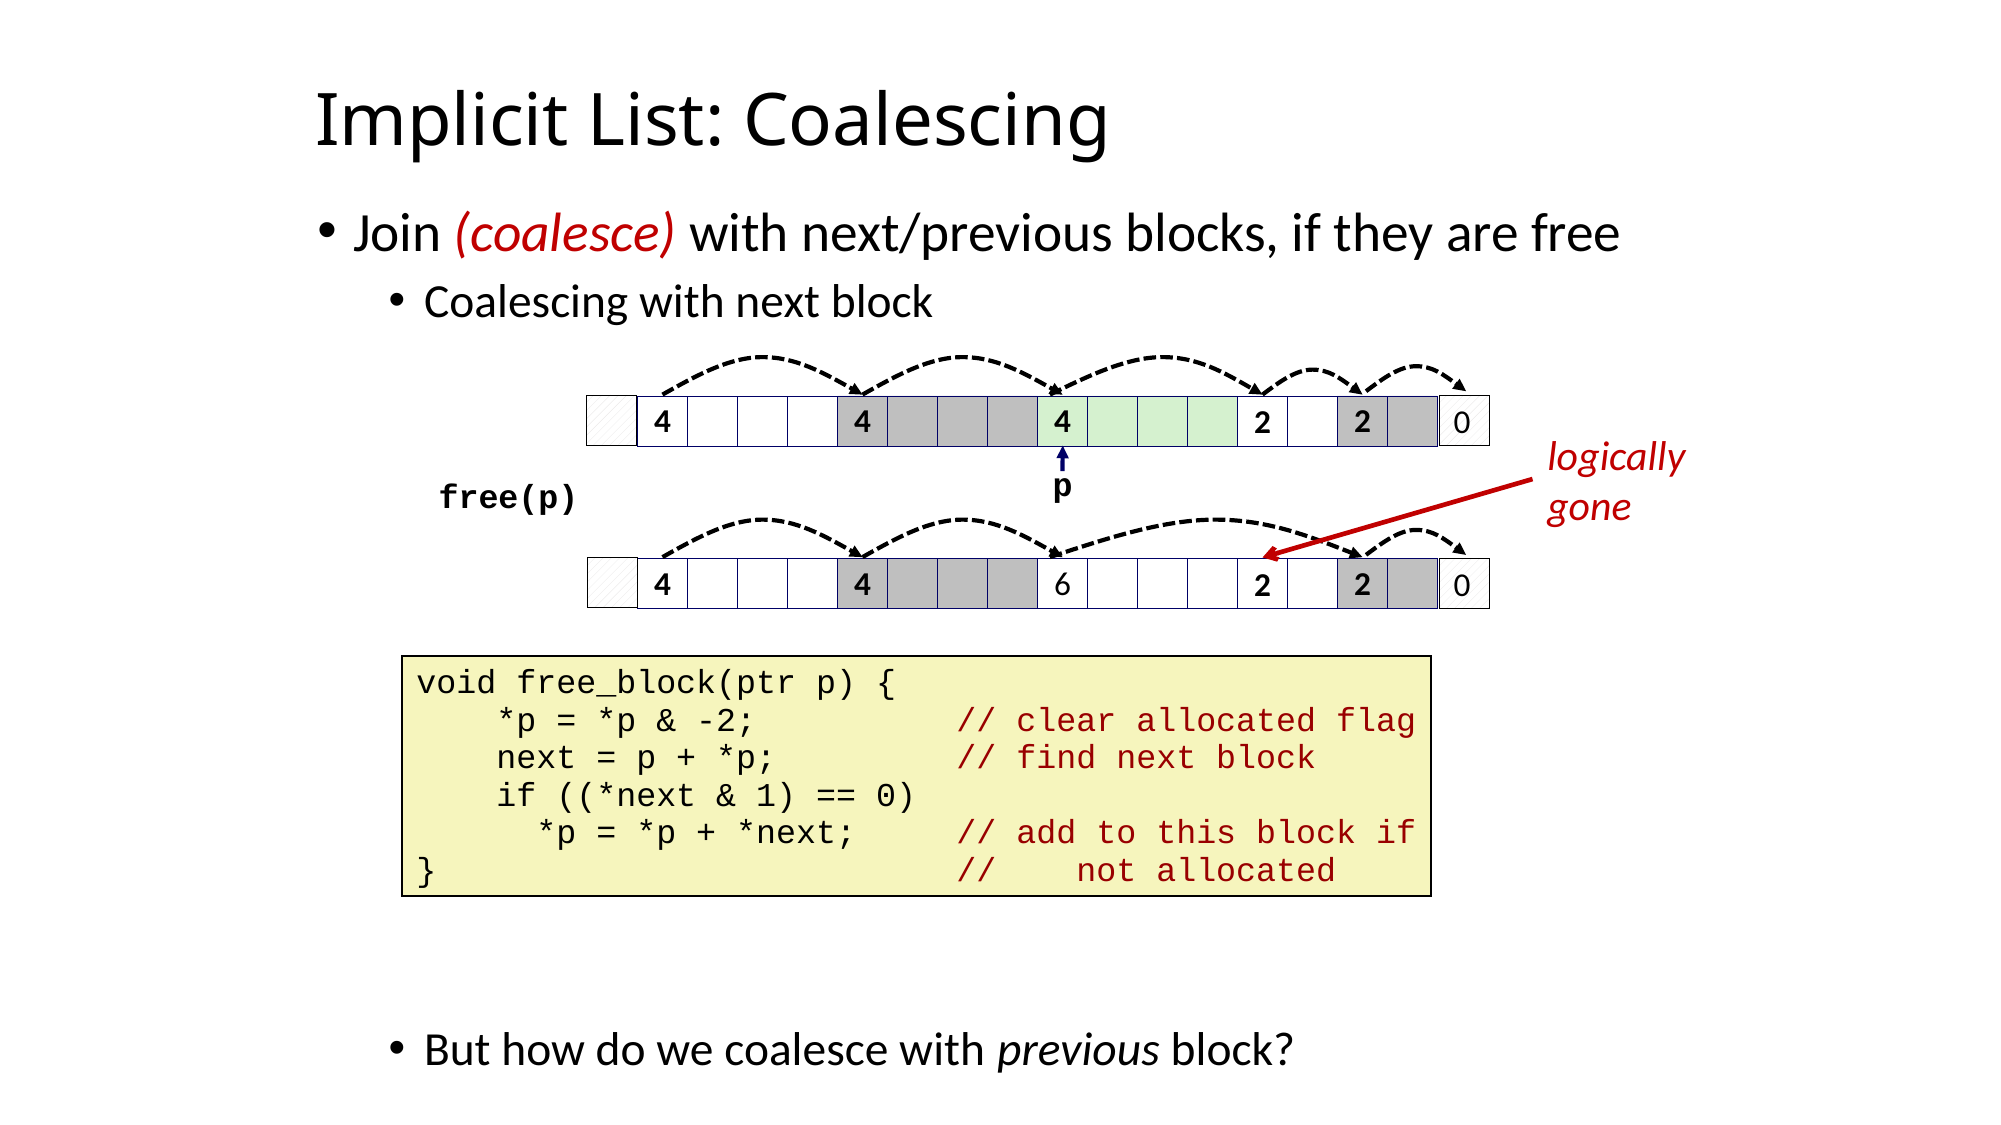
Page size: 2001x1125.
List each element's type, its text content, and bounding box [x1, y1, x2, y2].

text_box [1387, 395, 1438, 446]
text_box [1262, 369, 1363, 395]
text_box 0 [1438, 395, 1489, 446]
text_box p [1037, 458, 1088, 512]
text_box [662, 519, 863, 558]
text_box 4 [837, 558, 887, 609]
text_box [787, 558, 837, 609]
text_box [1056, 445, 1069, 472]
text_box 4 [637, 558, 687, 609]
text_box [887, 395, 937, 446]
text_box [1187, 395, 1237, 446]
text_box [426, 426, 1062, 485]
text_box 2 [1337, 395, 1387, 446]
text_box [937, 558, 987, 609]
text_box [987, 395, 1037, 446]
text_box [737, 395, 787, 446]
text_box [586, 394, 637, 445]
text_box [1365, 366, 1467, 392]
text_box [863, 519, 1060, 558]
text_box [687, 395, 737, 446]
text_box [587, 557, 638, 608]
text_box [737, 558, 787, 609]
text_box [1137, 558, 1187, 609]
text_box [937, 395, 987, 446]
text_box [787, 395, 838, 446]
text_box [1088, 395, 1137, 446]
text_box [1287, 558, 1338, 609]
text_box [1049, 519, 1262, 558]
text_box [1387, 558, 1438, 609]
text_box 2 [1338, 558, 1387, 609]
text_box 4 [637, 395, 687, 446]
title Implicit List: Coalescing [300, 75, 1411, 169]
text_box 2 [1239, 558, 1286, 612]
text_box void free_block(ptr p) { *p = *p & -2; // clear allocated flag next = p + *p; // find next block if ((*next & 1) == 0) *p = *p + *next; // add to this block if } // not allocated [401, 655, 1432, 897]
text_box 0 [1438, 558, 1489, 609]
text_box [987, 558, 1037, 609]
text_box 4 [838, 395, 887, 446]
text_box [574, 485, 1638, 699]
list Join (coalesce) with next/previous blocks, if they are free Coalescing with next block But how do we coalesce with previous block? [302, 200, 1666, 1101]
text_box [1137, 395, 1187, 446]
text_box [1064, 426, 1532, 485]
text_box logically gone [1532, 421, 1701, 537]
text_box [1262, 479, 1530, 558]
text_box 6 [1037, 558, 1088, 609]
text_box [863, 357, 1059, 395]
text_box [1287, 395, 1337, 446]
text_box [662, 357, 863, 395]
text_box [1088, 558, 1137, 609]
text_box [887, 558, 937, 609]
text_box free(p) [423, 471, 594, 524]
text_box [687, 558, 737, 609]
text_box 2 [1239, 395, 1286, 450]
text_box [1187, 558, 1237, 609]
text_box [1049, 357, 1263, 395]
text_box 4 [1037, 395, 1088, 446]
